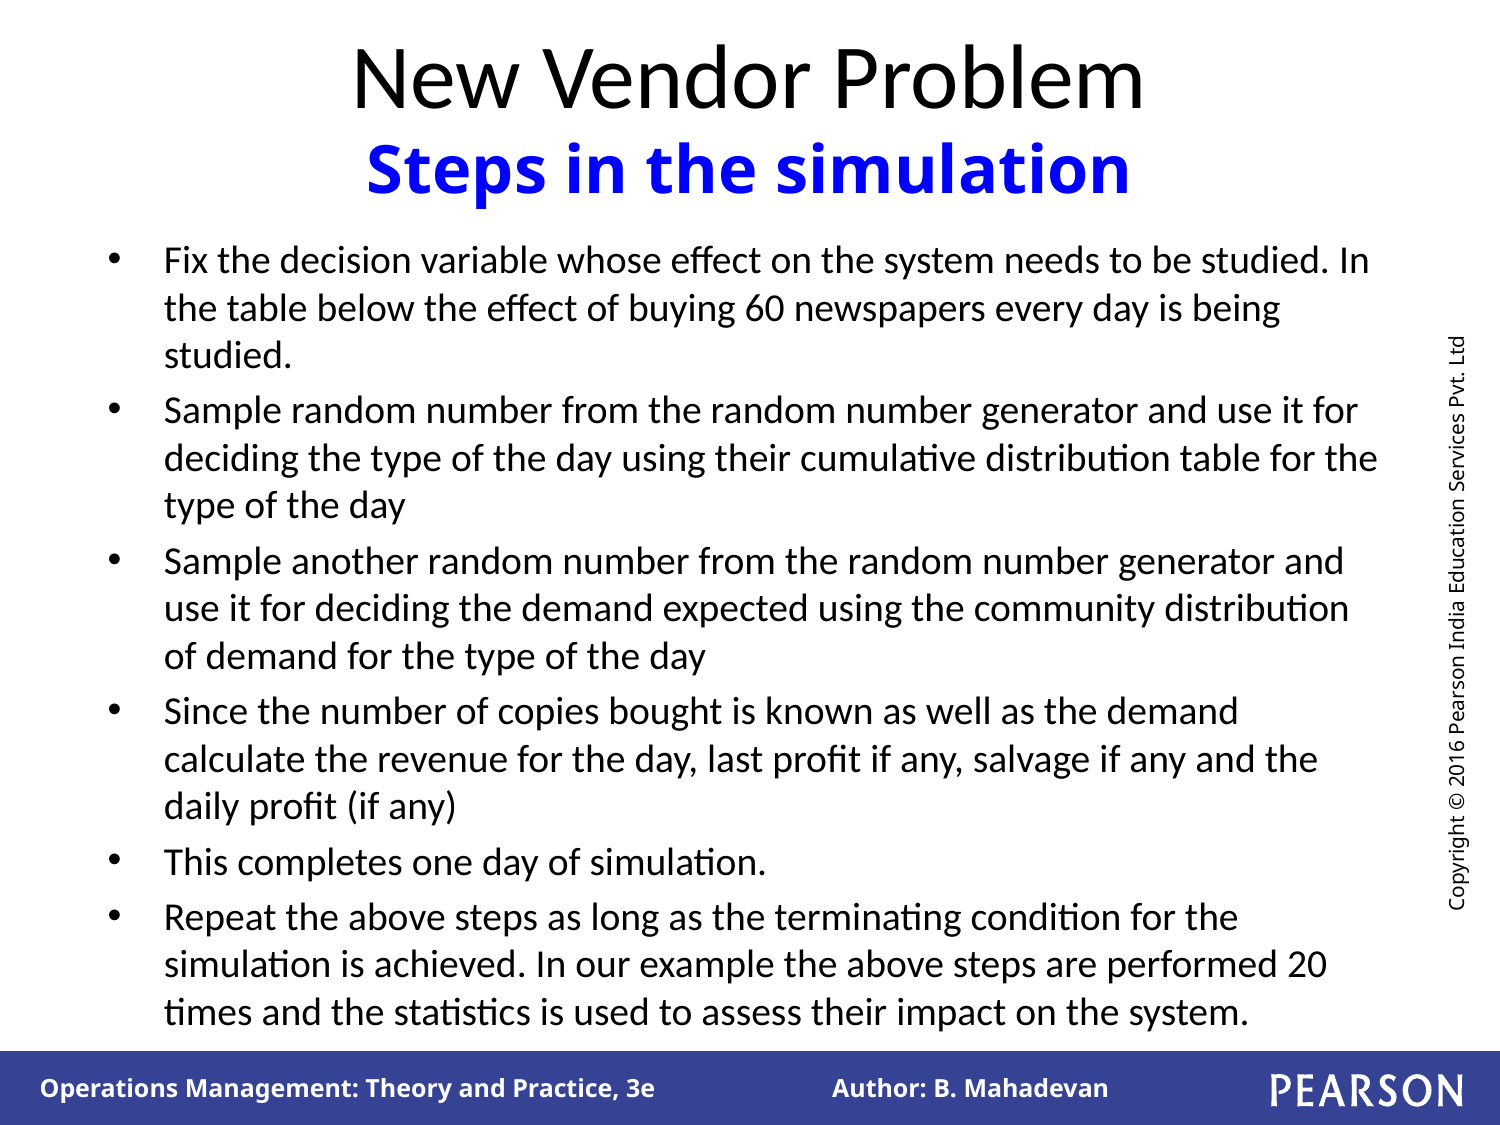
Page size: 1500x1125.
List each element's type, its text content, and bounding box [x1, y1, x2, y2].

list Fix the decision variable whose effect on the system needs to be studied. In the table below the effect of buying 60 newspapers every day is being studied. Sample random number from the random number generator and use it for deciding the type of the day using their cumulative distribution table for the type of the day Sample another random number from the random number generator and use it for deciding the demand expected using the community distribution of demand for the type of the day Since the number of copies bought is known as well as the demand calculate the revenue for the day, last profit if any, salvage if any and the daily profit (if any) This completes one day of simulation. Repeat the above steps as long as the terminating condition for the simulation is achieved. In our example the above steps are performed 20 times and the statistics is used to assess their impact on the system. [92, 226, 1406, 927]
title New Vendor Problem Steps in the simulation [75, 9, 1425, 197]
